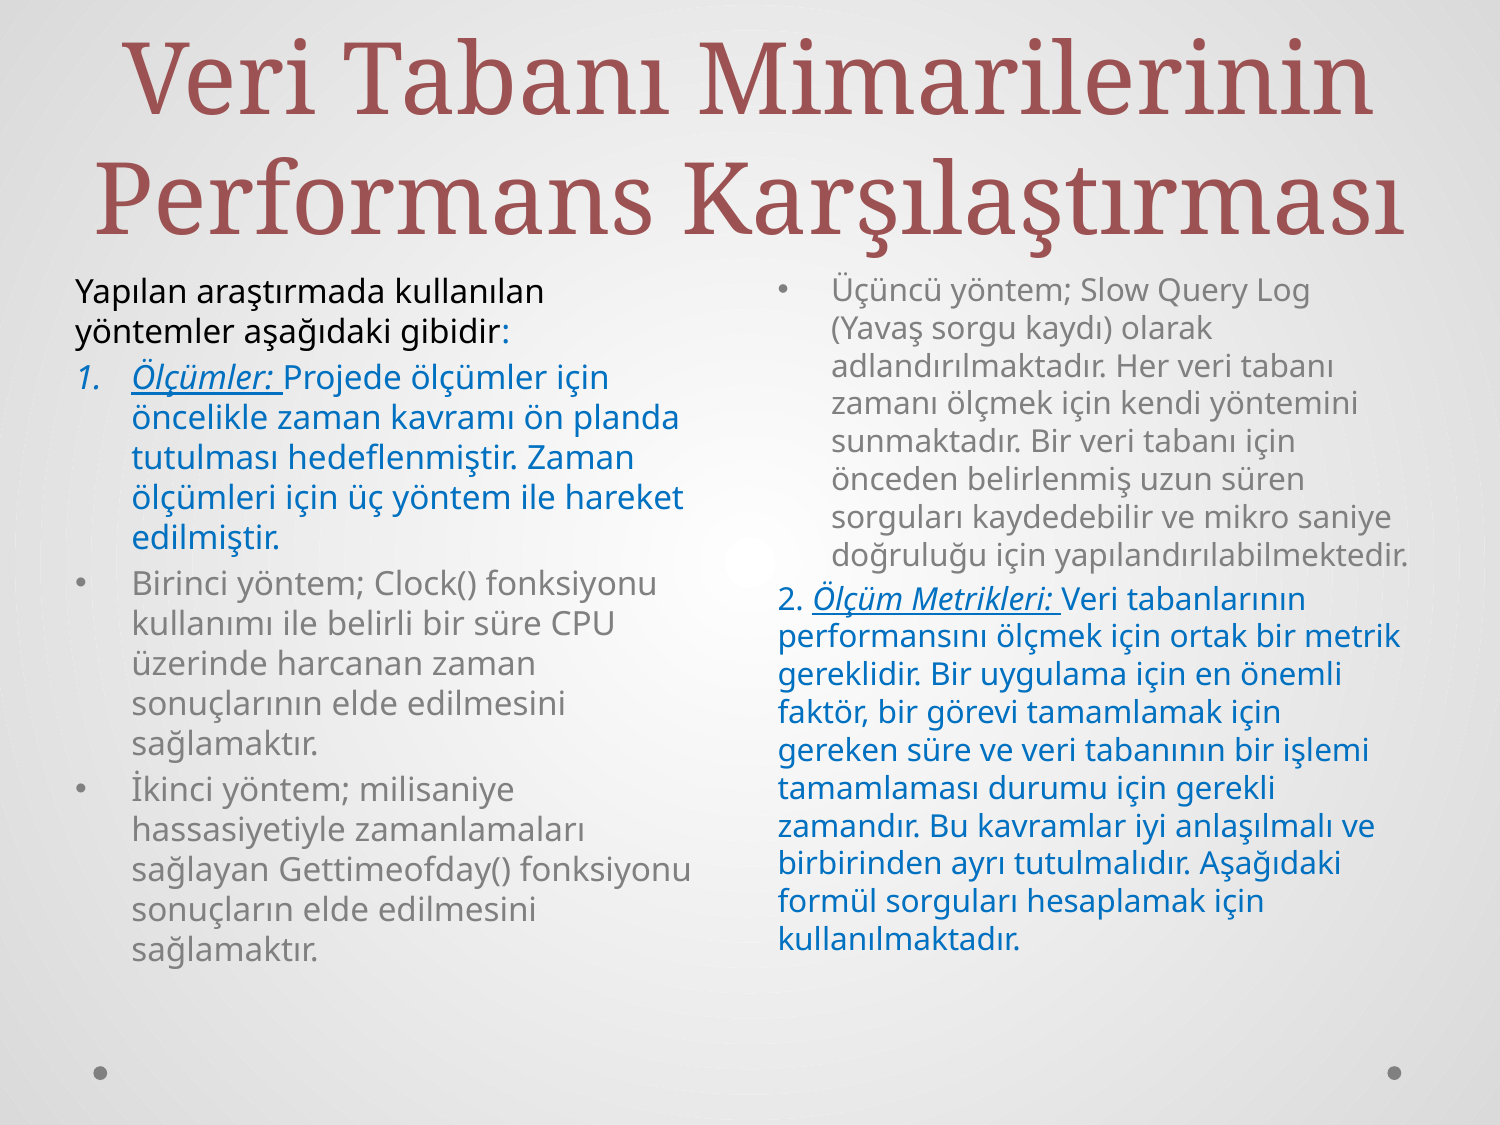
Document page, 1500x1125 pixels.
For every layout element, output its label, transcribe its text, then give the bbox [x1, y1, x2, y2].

list Üçüncü yöntem; Slow Query Log (Yavaş sorgu kaydı) olarak adlandırılmaktadır. Her veri tabanı zamanı ölçmek için kendi yöntemini sunmaktadır. Bir veri tabanı için önceden belirlenmiş uzun süren sorguları kaydedebilir ve mikro saniye doğruluğu için yapılandırılabilmektedir. 2. Ölçüm Metrikleri: Veri tabanlarının performansını ölçmek için ortak bir metrik gereklidir. Bir uygulama için en önemli faktör, bir görevi tamamlamak için gereken süre ve veri tabanının bir işlemi tamamlaması durumu için gerekli zamandır. Bu kavramlar iyi anlaşılmalı ve birbirinden ayrı tutulmalıdır. Aşağıdaki formül sorguları hesaplamak için kullanılmaktadır. [762, 262, 1425, 1005]
list Yapılan araştırmada kullanılan yöntemler aşağıdaki gibidir: Ölçümler: Projede ölçümler için öncelikle zaman kavramı ön planda tutulması hedeflenmiştir. Zaman ölçümleri için üç yöntem ile hareket edilmiştir. Birinci yöntem; Clock() fonksiyonu kullanımı ile belirli bir süre CPU üzerinde harcanan zaman sonuçlarının elde edilmesini sağlamaktır. İkinci yöntem; milisaniye hassasiyetiyle zamanlamaları sağlayan Gettimeofday() fonksiyonu sonuçların elde edilmesini sağlamaktır. [60, 262, 723, 1005]
title Veri Tabanı Mimarilerinin Performans Karşılaştırması [75, 0, 1425, 263]
